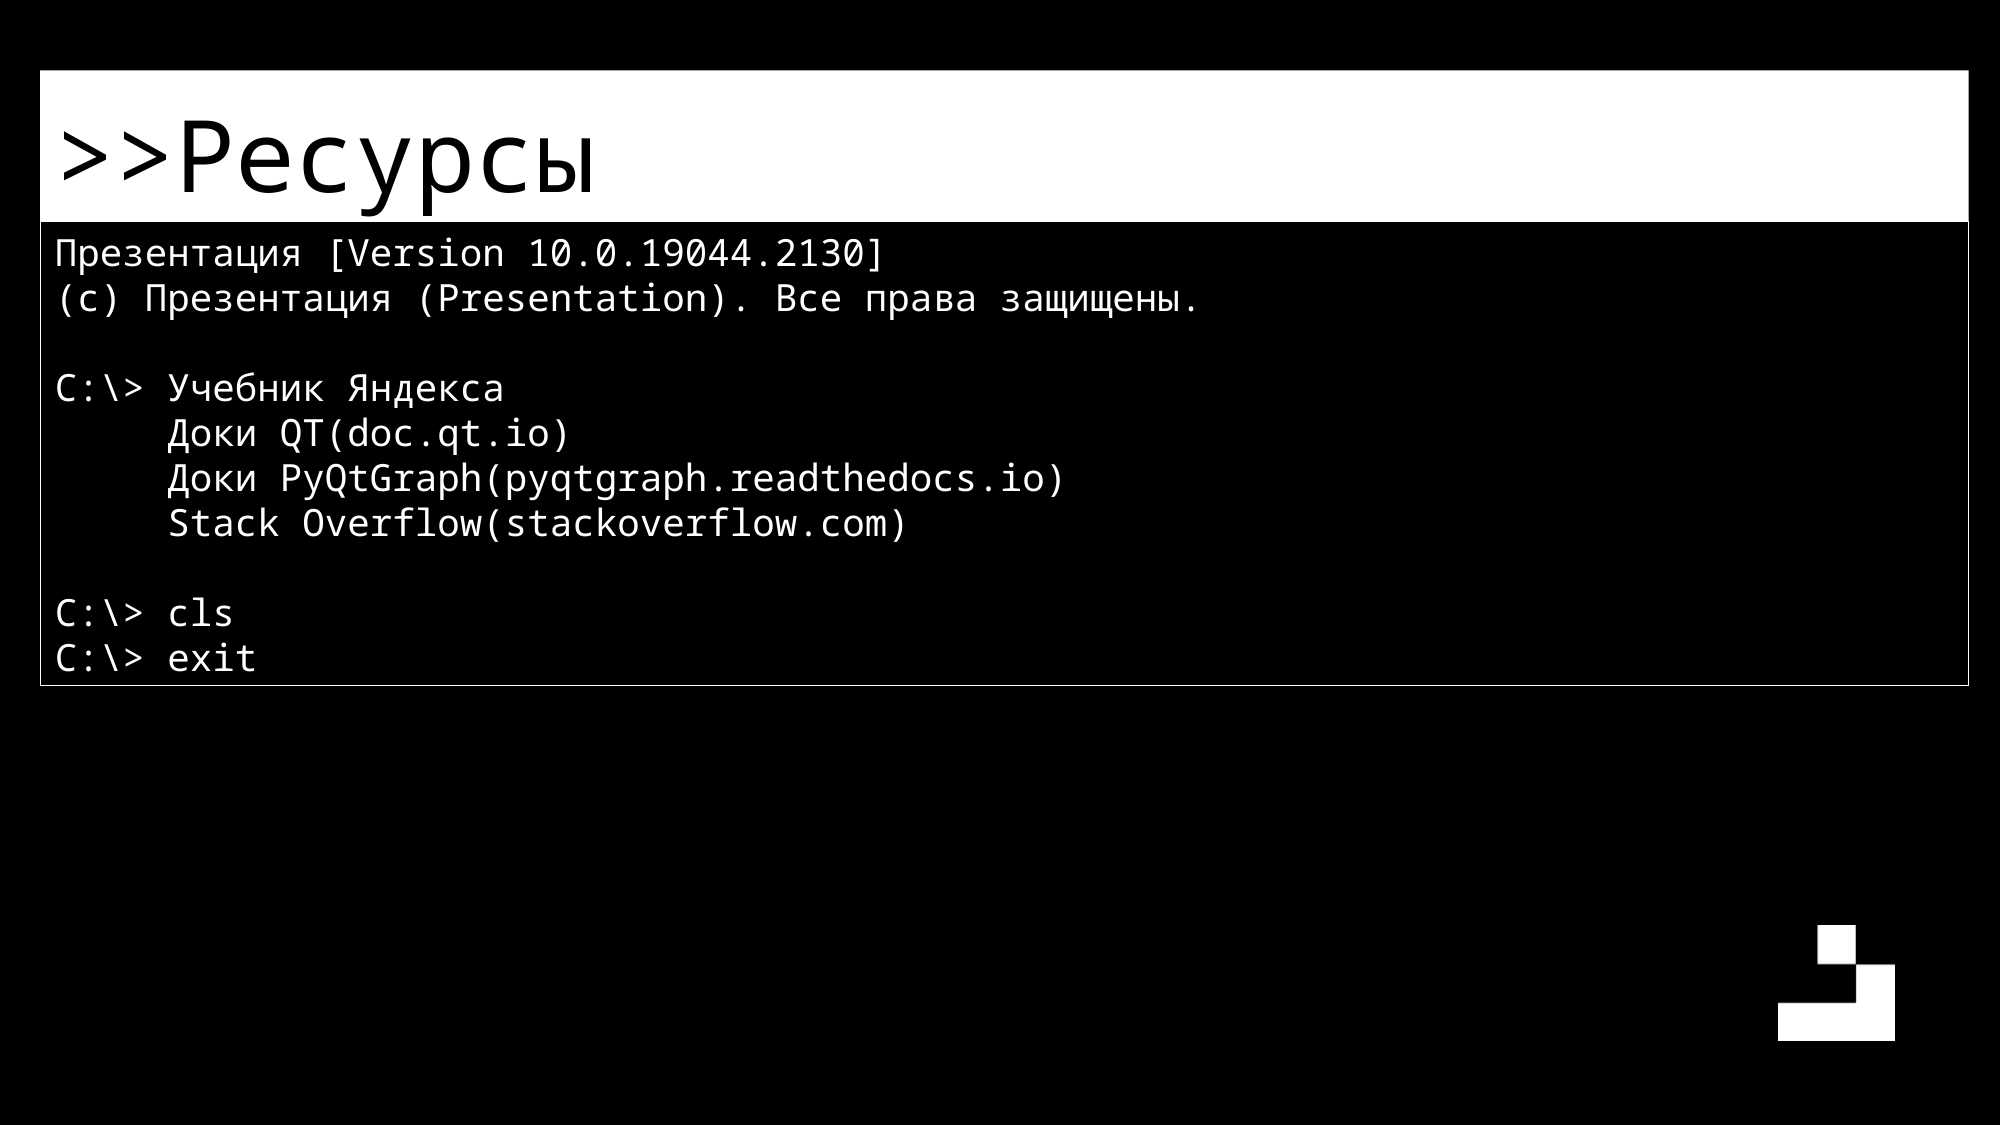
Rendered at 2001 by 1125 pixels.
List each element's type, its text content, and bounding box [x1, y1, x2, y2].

title >>Ресурсы [40, 70, 1969, 221]
picture [1778, 925, 1895, 1041]
text_box Презентация [Version 10.0.19044.2130] (c) Презентация (Presentation). Все права защищены. C:\> Учебник Яндекса Доки QT(doc.qt.io) Доки PyQtGraph(pyqtgraph.readthedocs.io) Stack Overflow(stackoverflow.com) C:\> cls C:\> exit [40, 221, 1969, 686]
